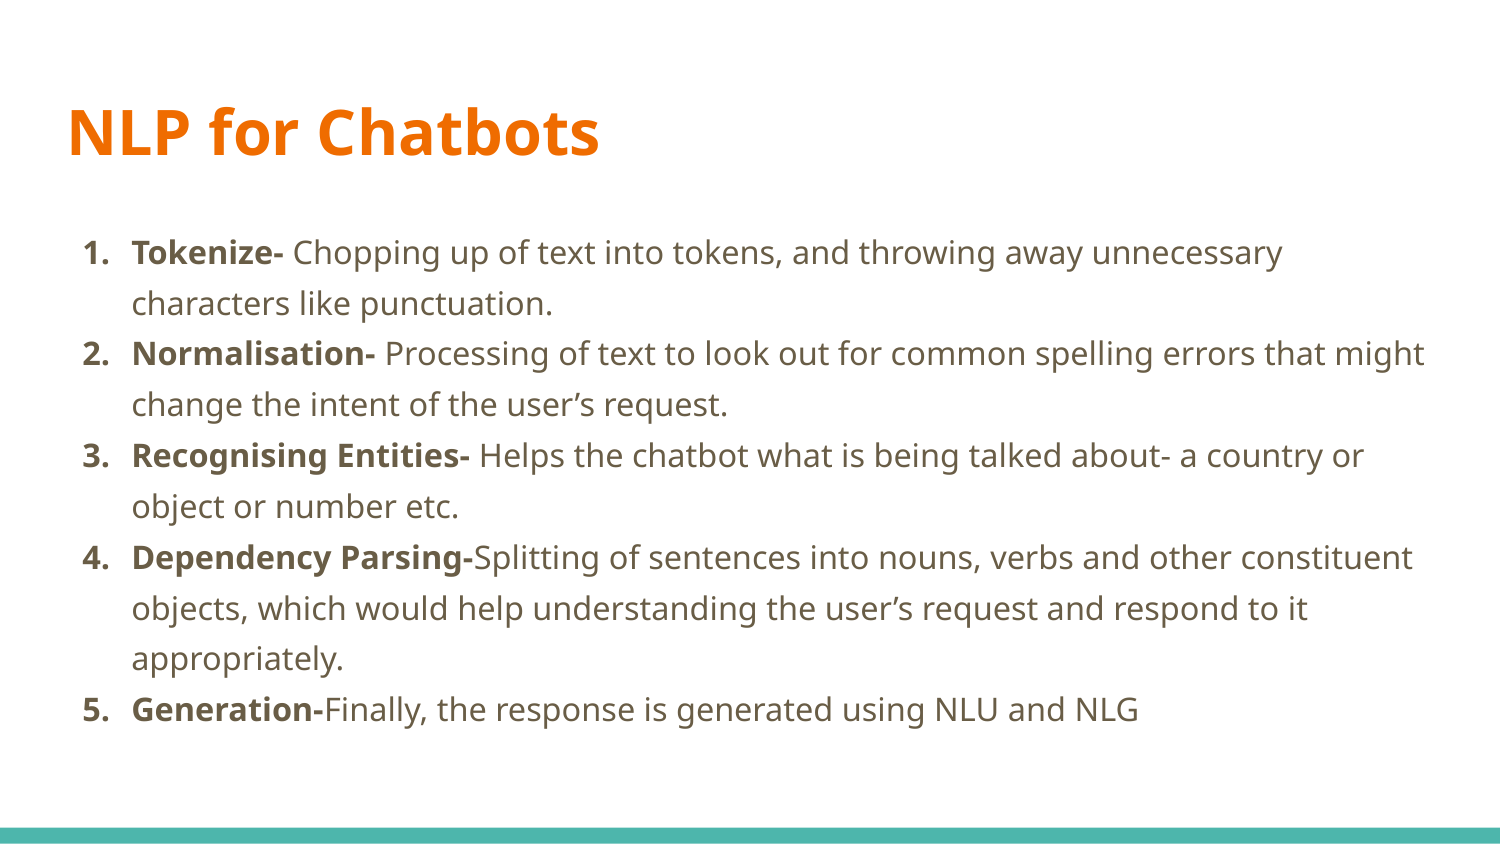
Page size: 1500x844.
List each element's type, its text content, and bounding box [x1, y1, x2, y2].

list Tokenize- Chopping up of text into tokens, and throwing away unnecessary characters like punctuation. Normalisation- Processing of text to look out for common spelling errors that might change the intent of the user’s request. Recognising Entities- Helps the chatbot what is being talked about- a country or object or number etc. Dependency Parsing-Splitting of sentences into nouns, verbs and other constituent objects, which would help understanding the user’s request and respond to it appropriately. Generation-Finally, the response is generated using NLU and NLG [51, 207, 1449, 750]
title NLP for Chatbots [51, 72, 1449, 189]
